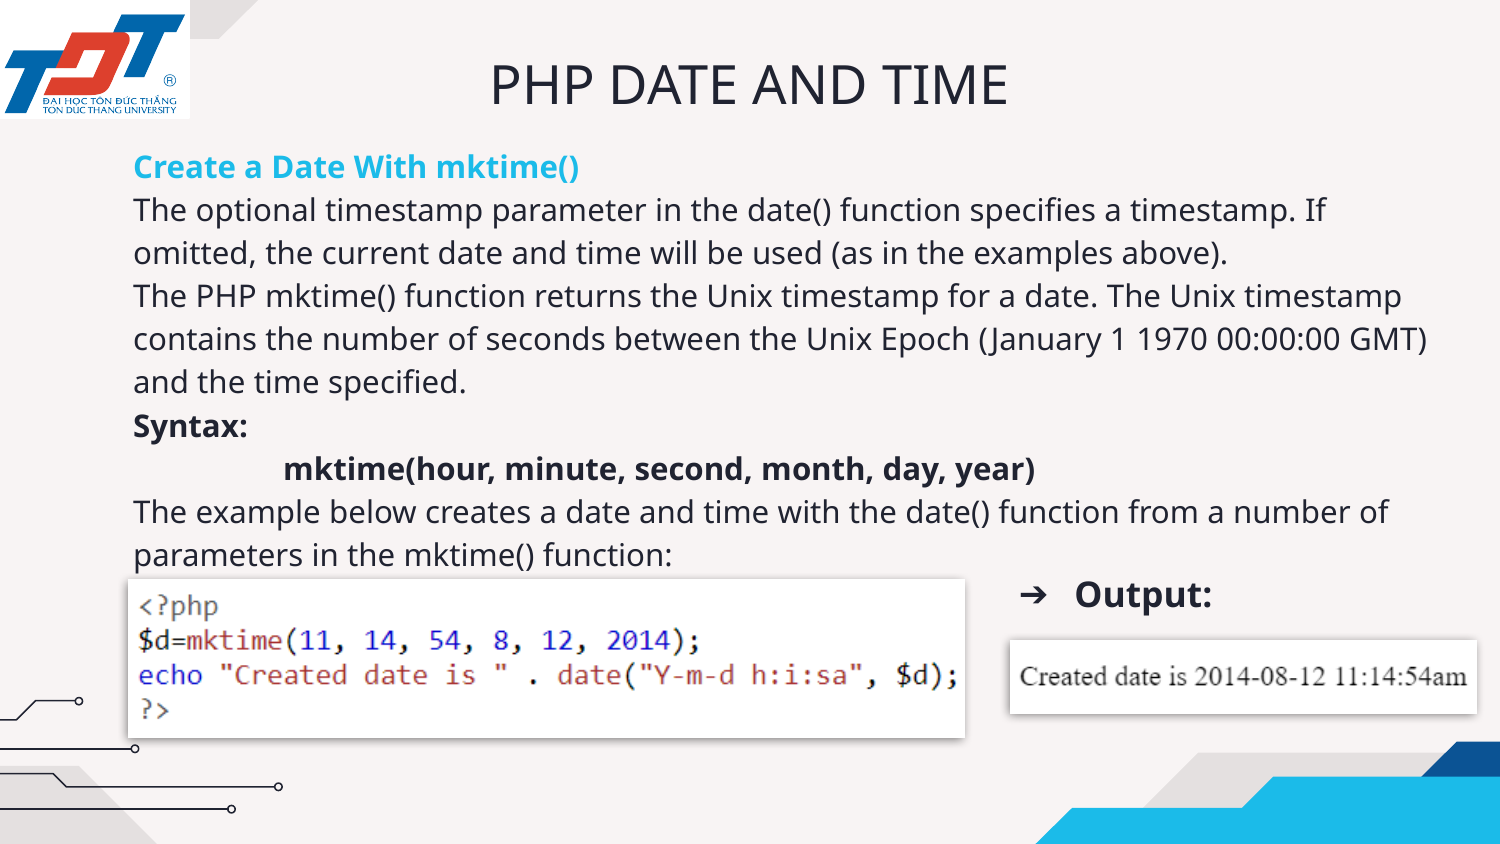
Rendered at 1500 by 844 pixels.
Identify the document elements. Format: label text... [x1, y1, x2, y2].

title PHP DATE AND TIME [193, 35, 1382, 126]
picture [1009, 639, 1477, 714]
text_box Output: [984, 556, 1477, 630]
text_box Create a Date With mktime() The optional timestamp parameter in the date() function specifies a timestamp. If omitted, the current date and time will be used (as in the examples above). The PHP mktime() function returns the Unix timestamp for a date. The Unix timestamp contains the number of seconds between the Unix Epoch (January 1 1970 00:00:00 GMT) and the time specified. Syntax: mktime(hour, minute, second, month, day, year) The example below creates a date and time with the date() function from a number of parameters in the mktime() function: [118, 126, 1468, 588]
picture [0, 0, 190, 159]
picture [128, 579, 965, 738]
